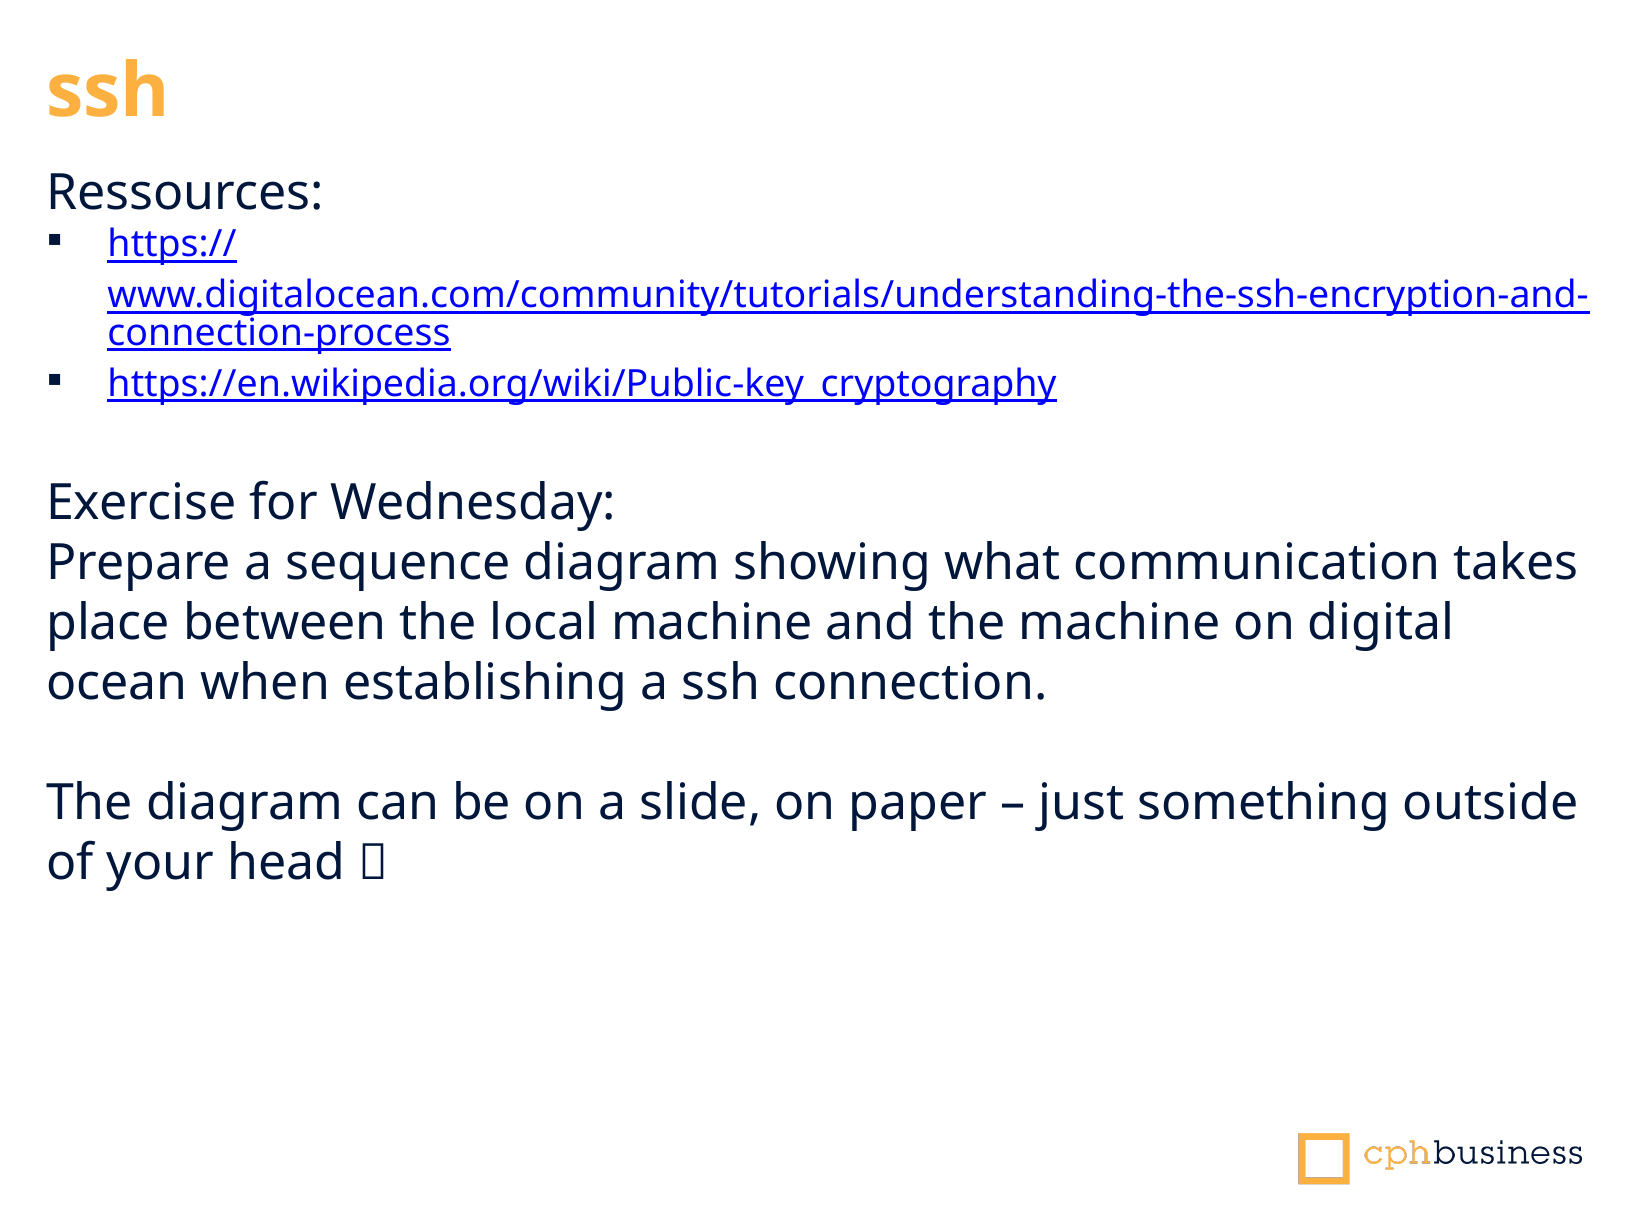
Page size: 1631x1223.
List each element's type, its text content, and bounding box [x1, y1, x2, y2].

picture [1247, 1082, 1631, 1223]
list ssh [31, 33, 1607, 137]
list Ressources: https://www.digitalocean.com/community/tutorials/understanding-the-ssh-encryption-and-connection-process https://en.wikipedia.org/wiki/Public-key_cryptography Exercise for Wednesday: Prepare a sequence diagram showing what communication takes place between the local machine and the machine on digital ocean when establishing a ssh connection. The diagram can be on a slide, on paper – just something outside of your head  [31, 152, 1607, 1126]
